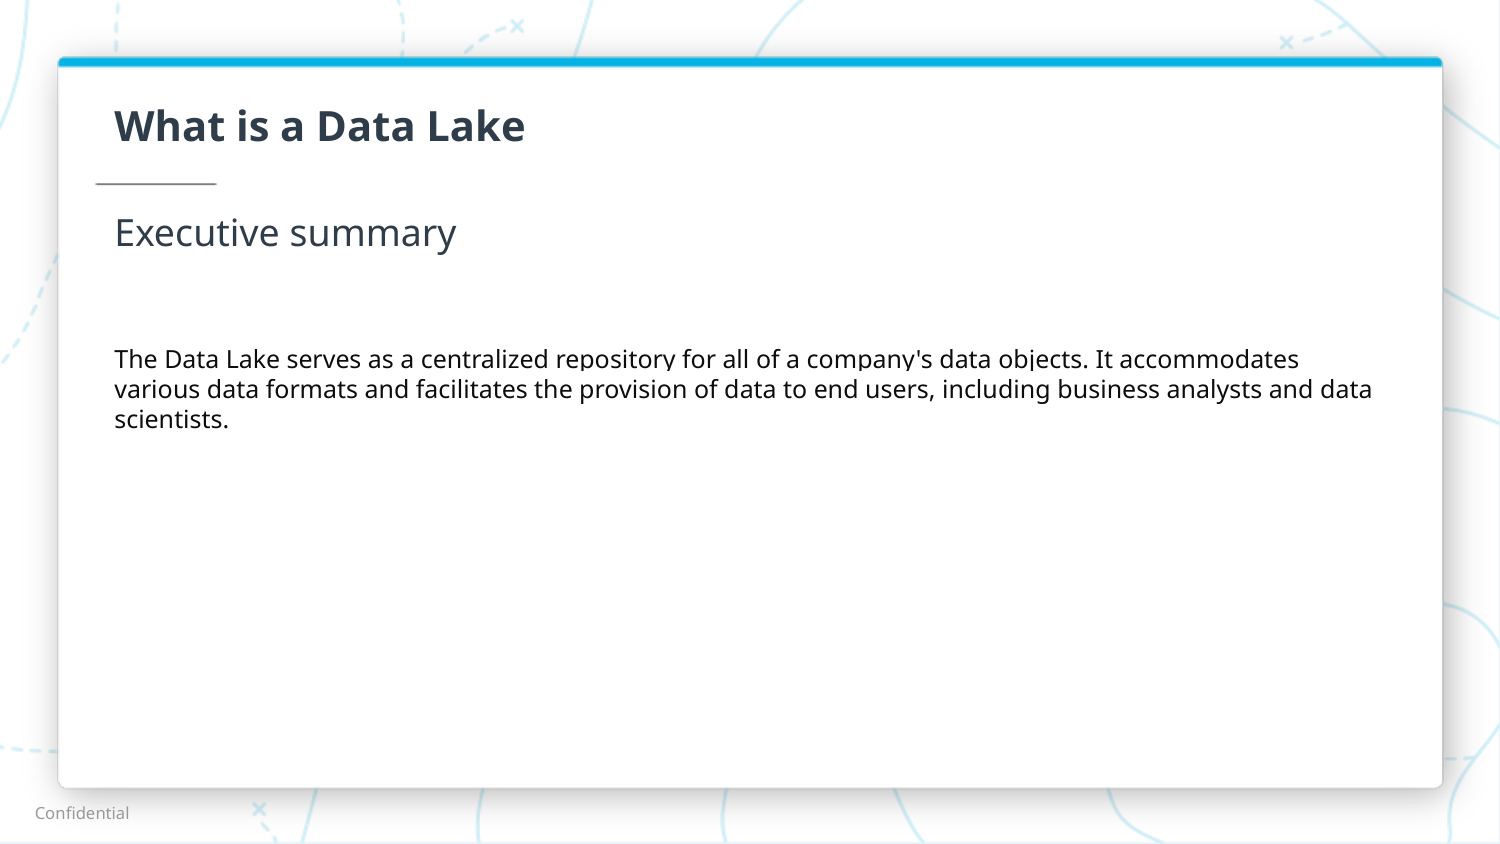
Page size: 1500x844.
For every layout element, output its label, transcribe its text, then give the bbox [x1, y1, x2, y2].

title What is a Data Lake [99, 77, 1401, 172]
picture [0, 0, 1500, 844]
subtitle Executive summary [99, 193, 1401, 272]
list The Data Lake serves as a centralized repository for all of a company's data objects. It accommodates various data formats and facilitates the provision of data to end users, including business analysts and data scientists. [99, 293, 1390, 765]
